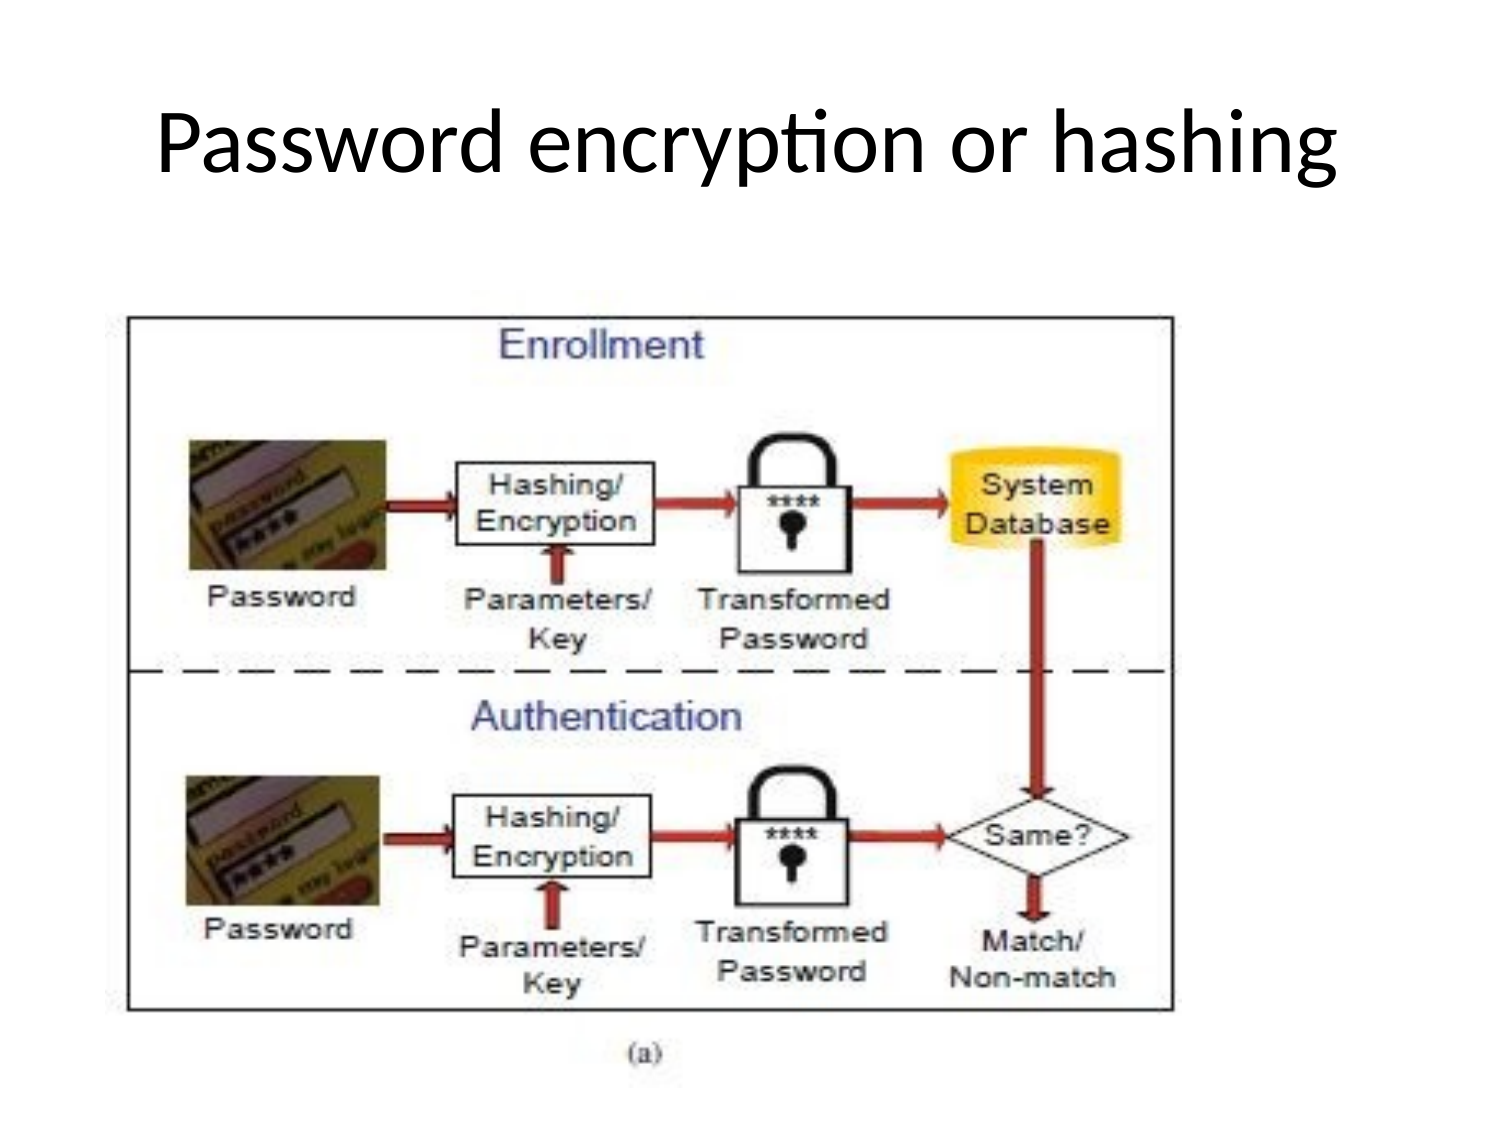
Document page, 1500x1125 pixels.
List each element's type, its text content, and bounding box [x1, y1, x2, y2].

picture [105, 290, 1182, 1089]
title Password encryption or hashing [152, 78, 1346, 269]
